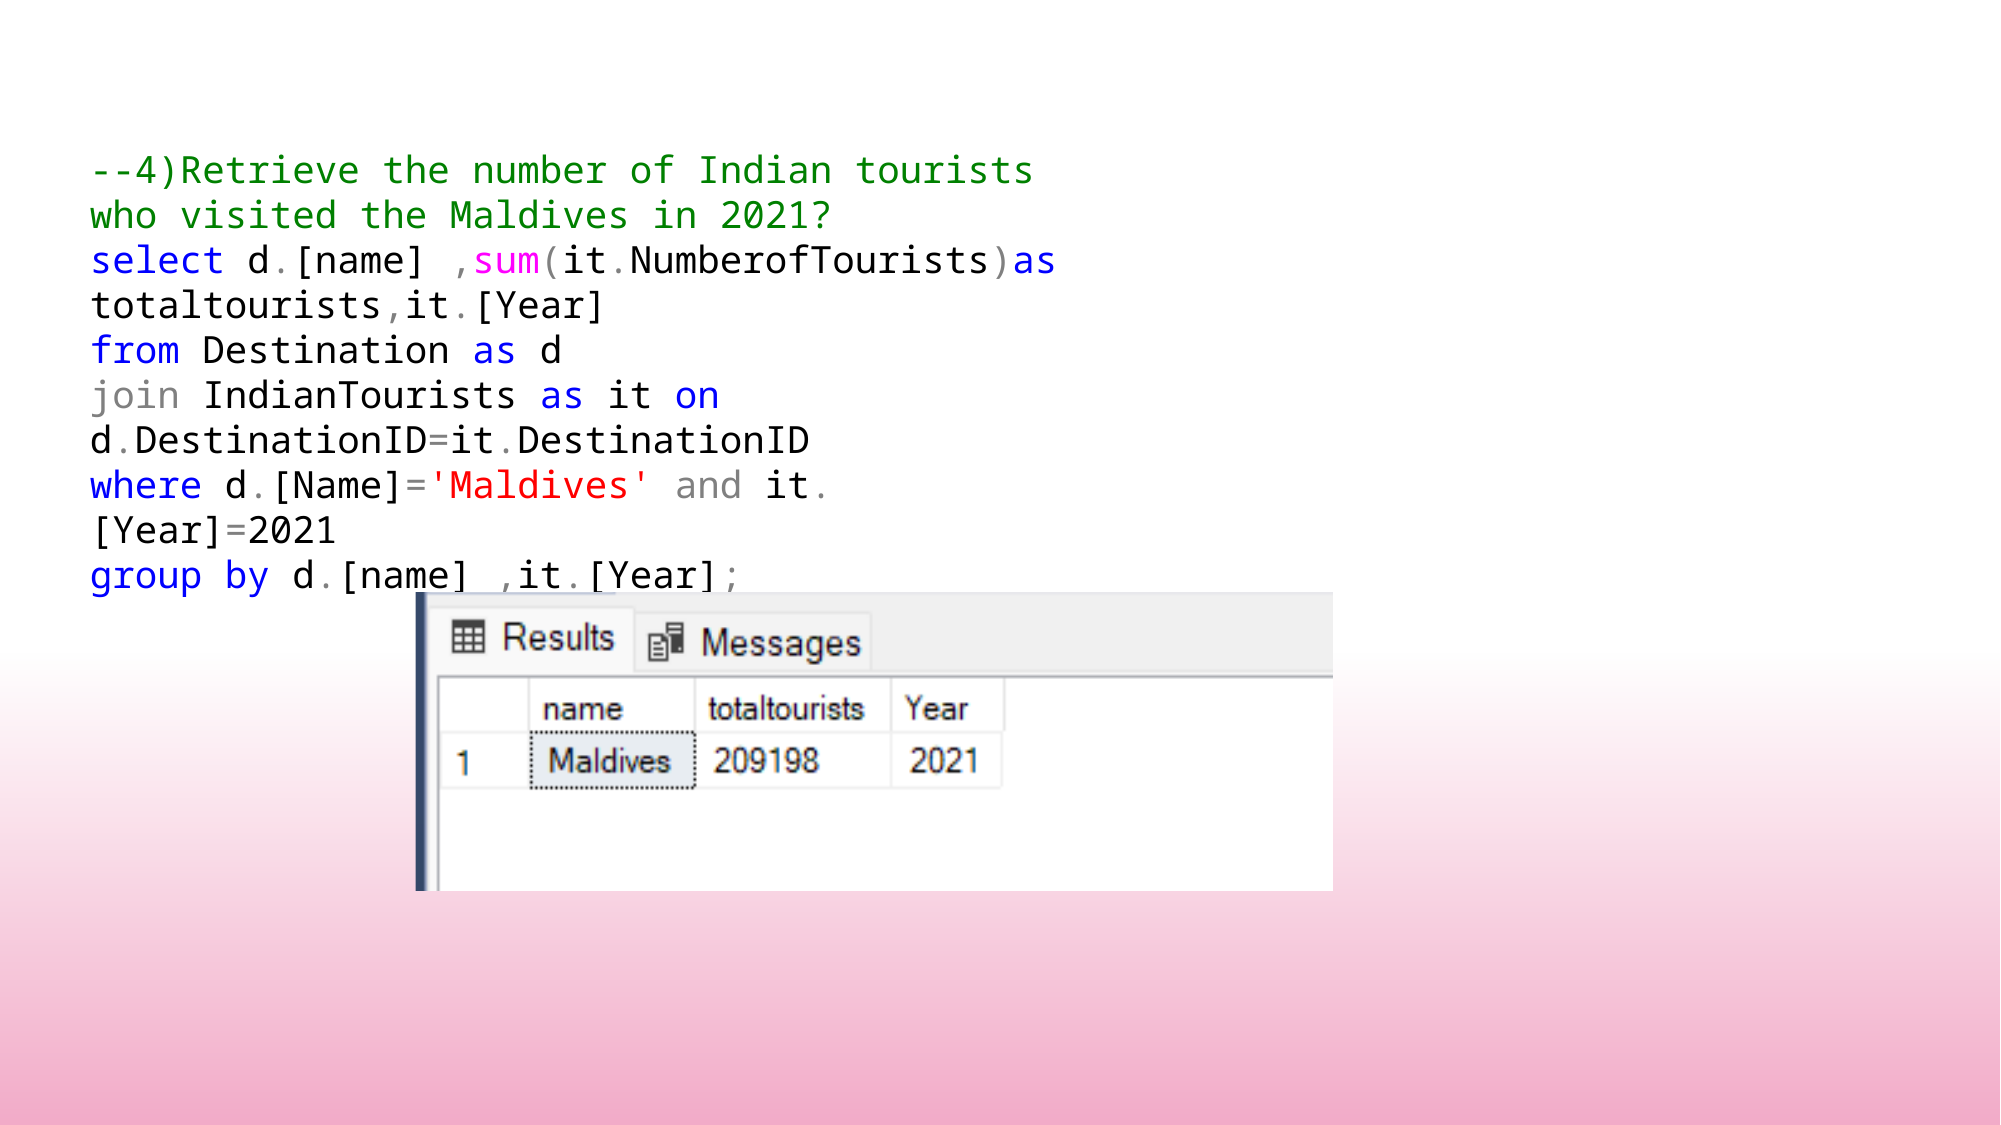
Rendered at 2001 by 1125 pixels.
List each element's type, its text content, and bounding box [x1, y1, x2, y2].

text_box --4)Retrieve the number of Indian tourists who visited the Maldives in 2021? select d.[name] ,sum(it.NumberofTourists)as totaltourists,it.[Year] from Destination as d join IndianTourists as it on d.DestinationID=it.DestinationID where d.[Name]='Maldives' and it.[Year]=2021 group by d.[name] ,it.[Year]; [75, 138, 1075, 604]
picture [415, 592, 1333, 891]
